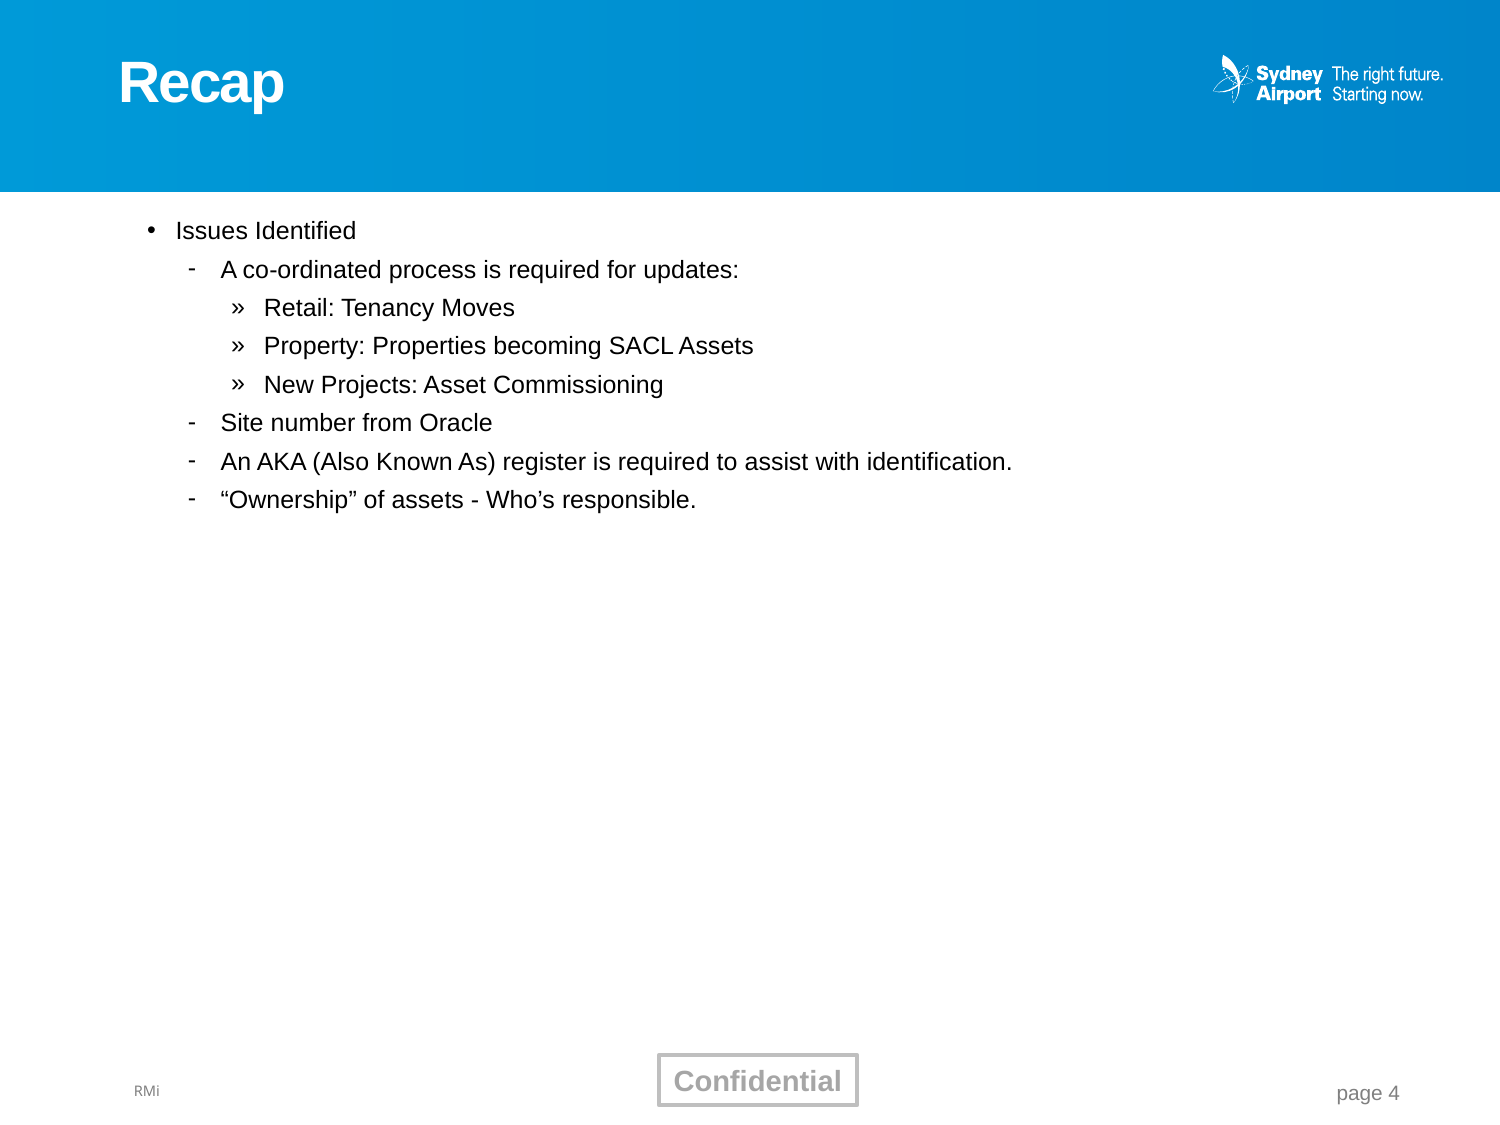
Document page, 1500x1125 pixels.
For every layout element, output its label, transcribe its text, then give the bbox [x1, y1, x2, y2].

title Recap [118, 54, 1164, 194]
list Issues Identified A co-ordinated process is required for updates: Retail: Tenancy Moves Property: Properties becoming SACL Assets New Projects: Asset Commissioning Site number from Oracle An AKA (Also Known As) register is required to assist with identification. “Ownership” of assets - Who’s responsible. [118, 214, 1448, 1040]
